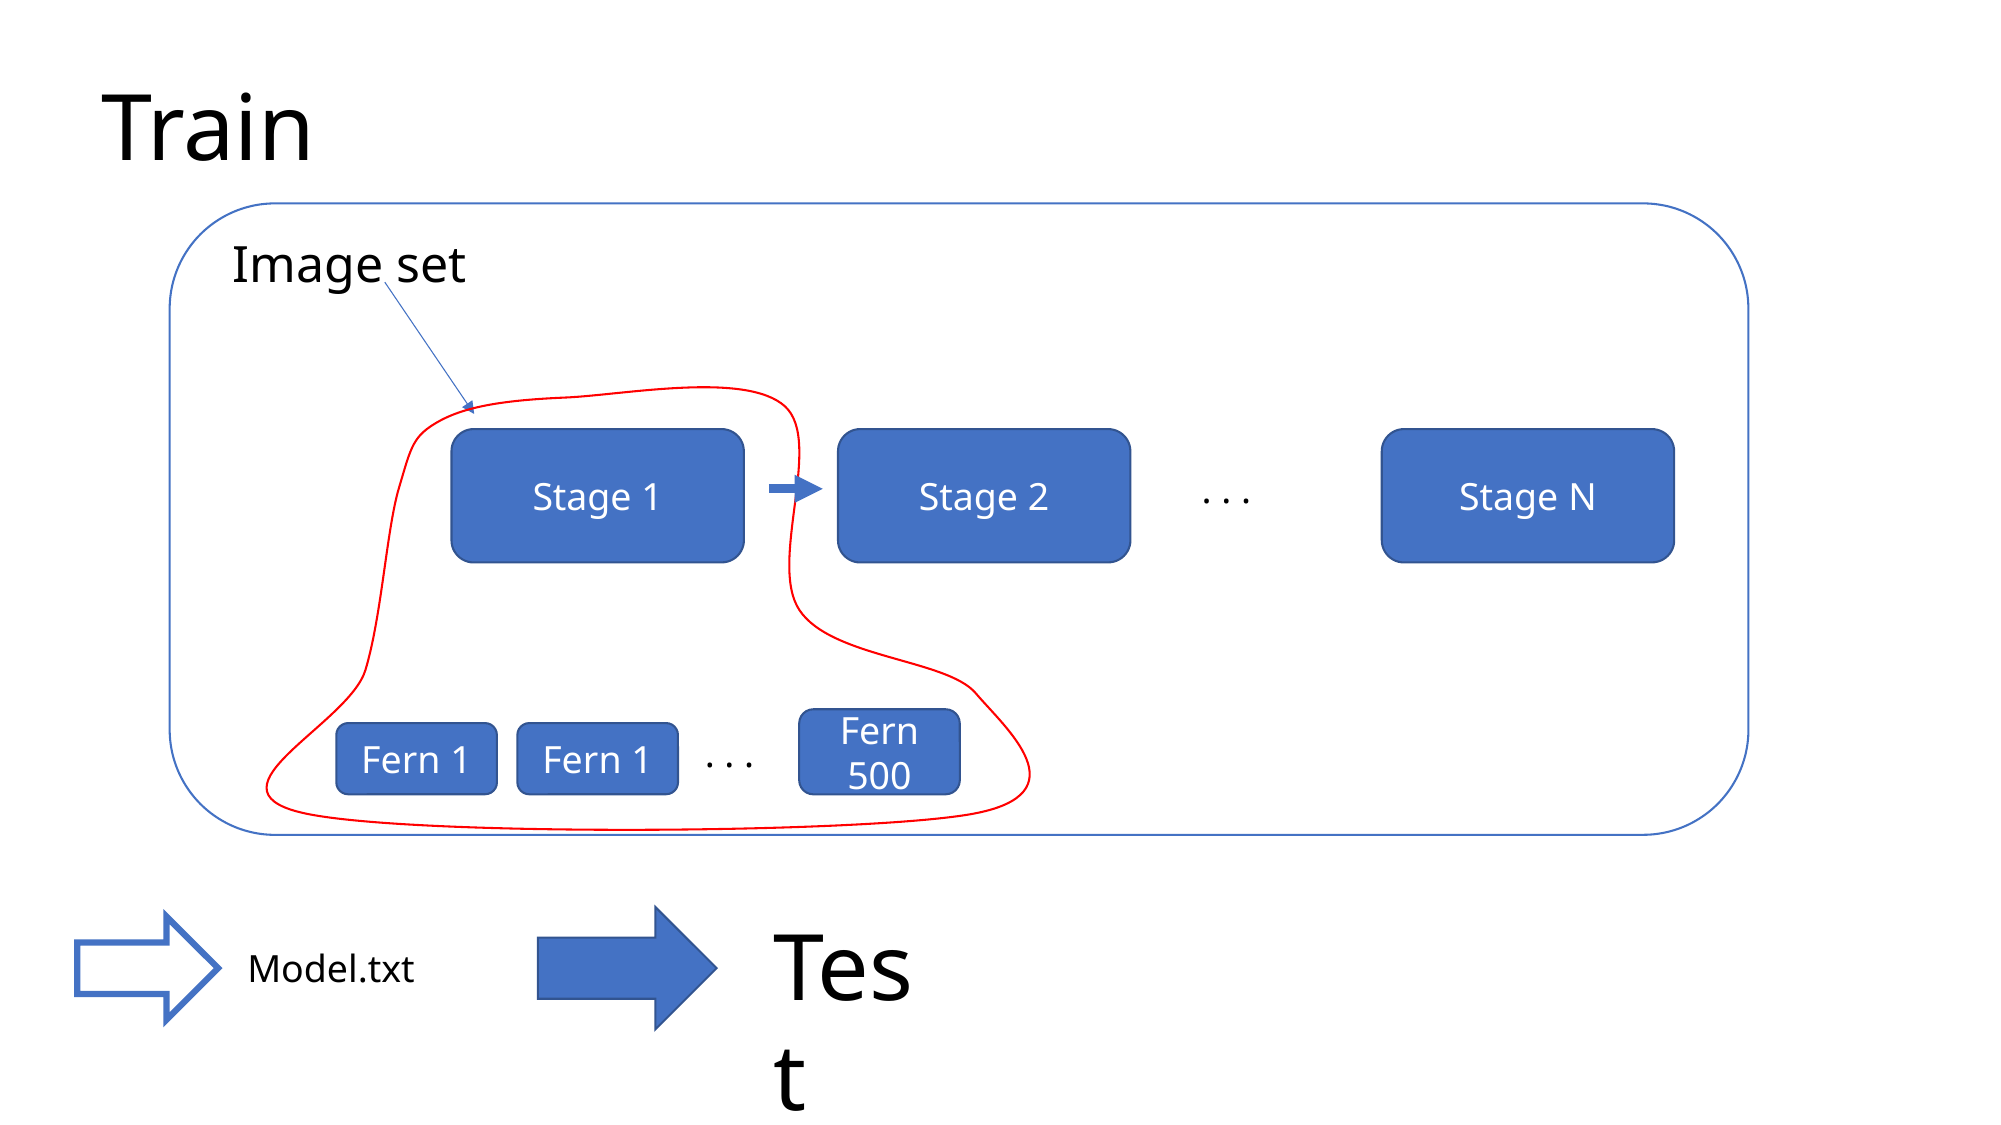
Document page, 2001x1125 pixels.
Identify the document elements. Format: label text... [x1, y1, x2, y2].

text_box [76, 914, 220, 1023]
text_box Model.txt [232, 937, 471, 998]
text_box Test [758, 901, 960, 1125]
text_box [168, 202, 1750, 836]
text_box Train [86, 61, 400, 187]
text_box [384, 282, 475, 414]
text_box [265, 386, 1031, 831]
text_box [536, 904, 719, 1032]
